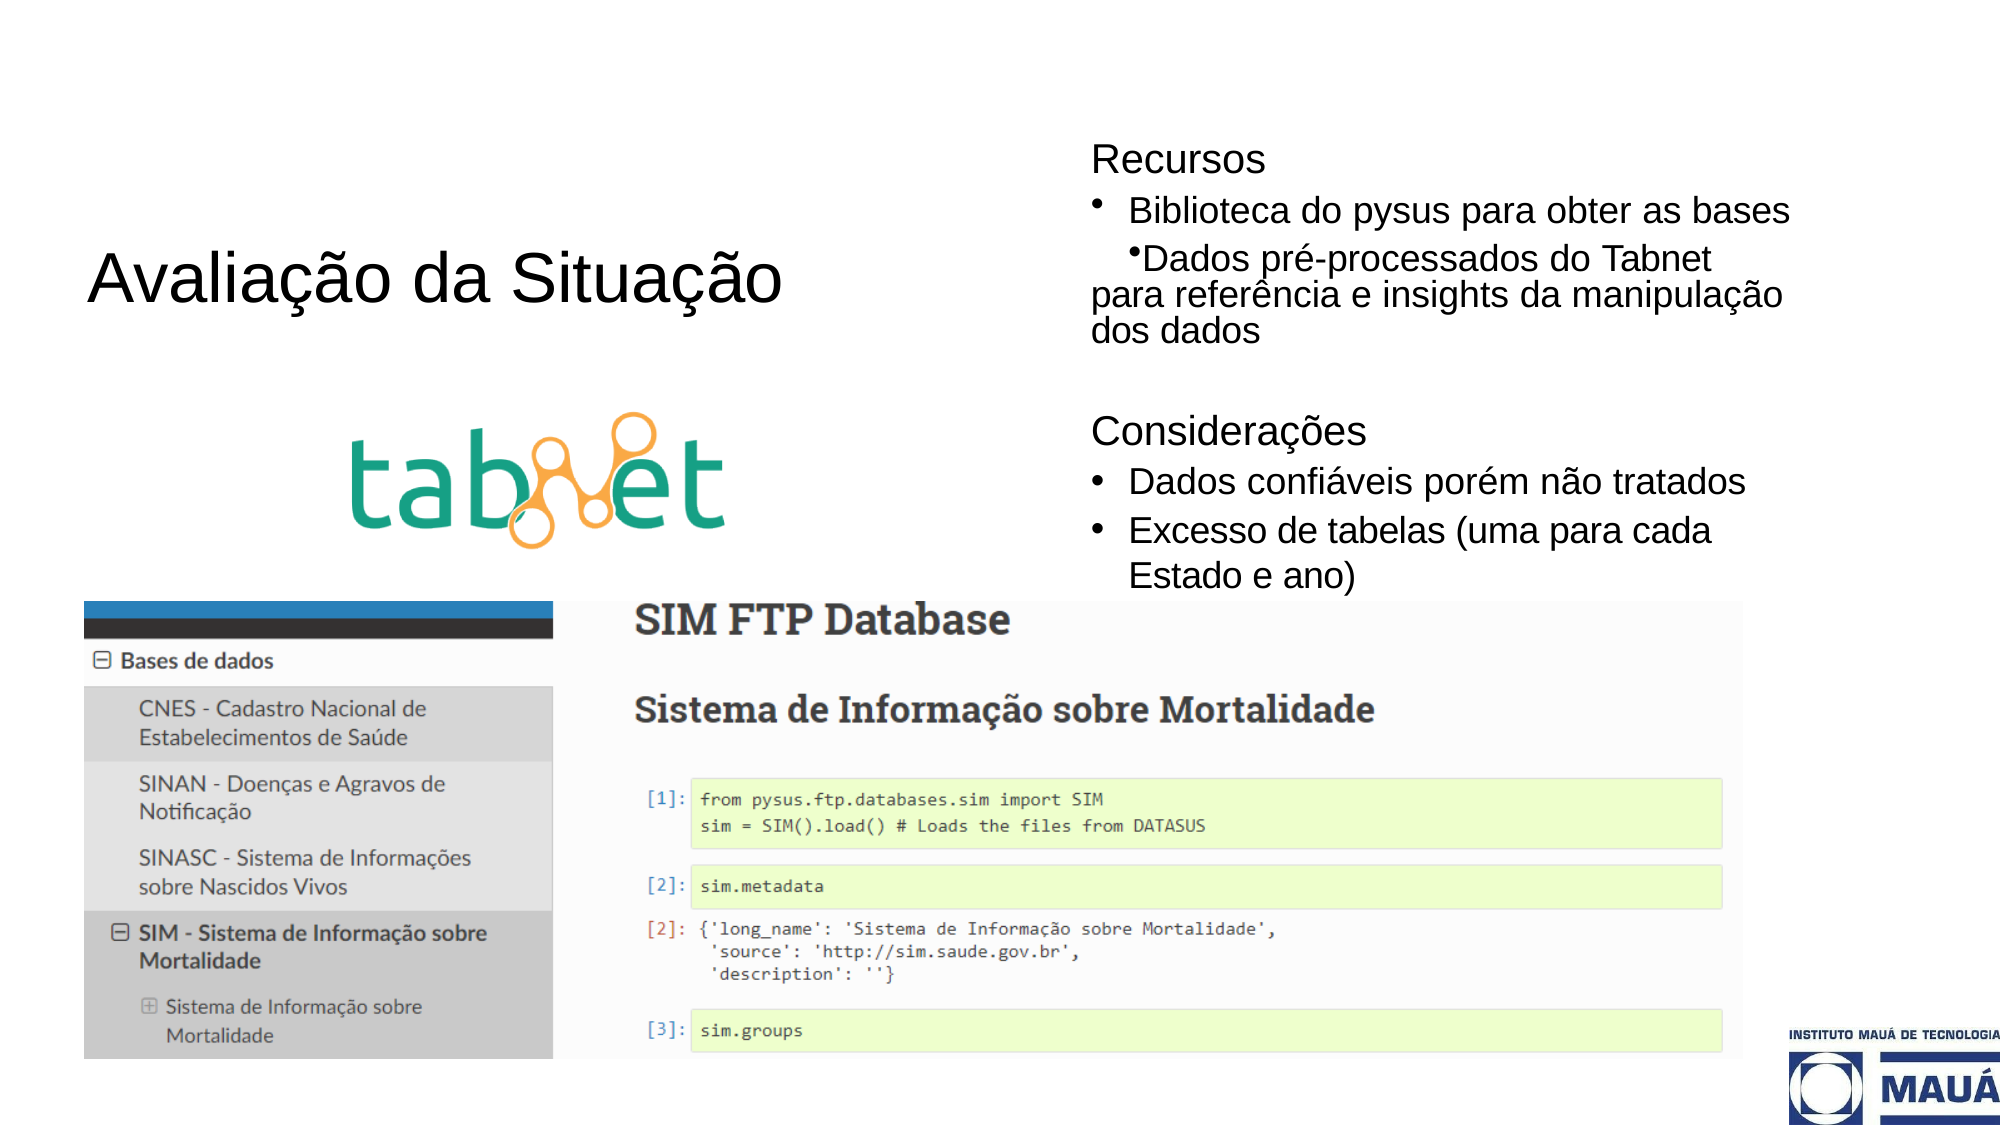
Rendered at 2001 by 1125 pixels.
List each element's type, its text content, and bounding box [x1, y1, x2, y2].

picture [84, 297, 1743, 1059]
title Recursos [1088, 130, 1270, 181]
picture [1789, 1026, 2000, 1125]
text_box Avaliação da Situação [84, 229, 789, 317]
text_box Biblioteca do pysus para obter as bases Dados pré-processados do Tabnet para referência e insights da manipulação dos dados Considerações Dados confiáveis porém não tratados Excesso de tabelas (uma para cada Estado e ano) [1088, 181, 1796, 596]
